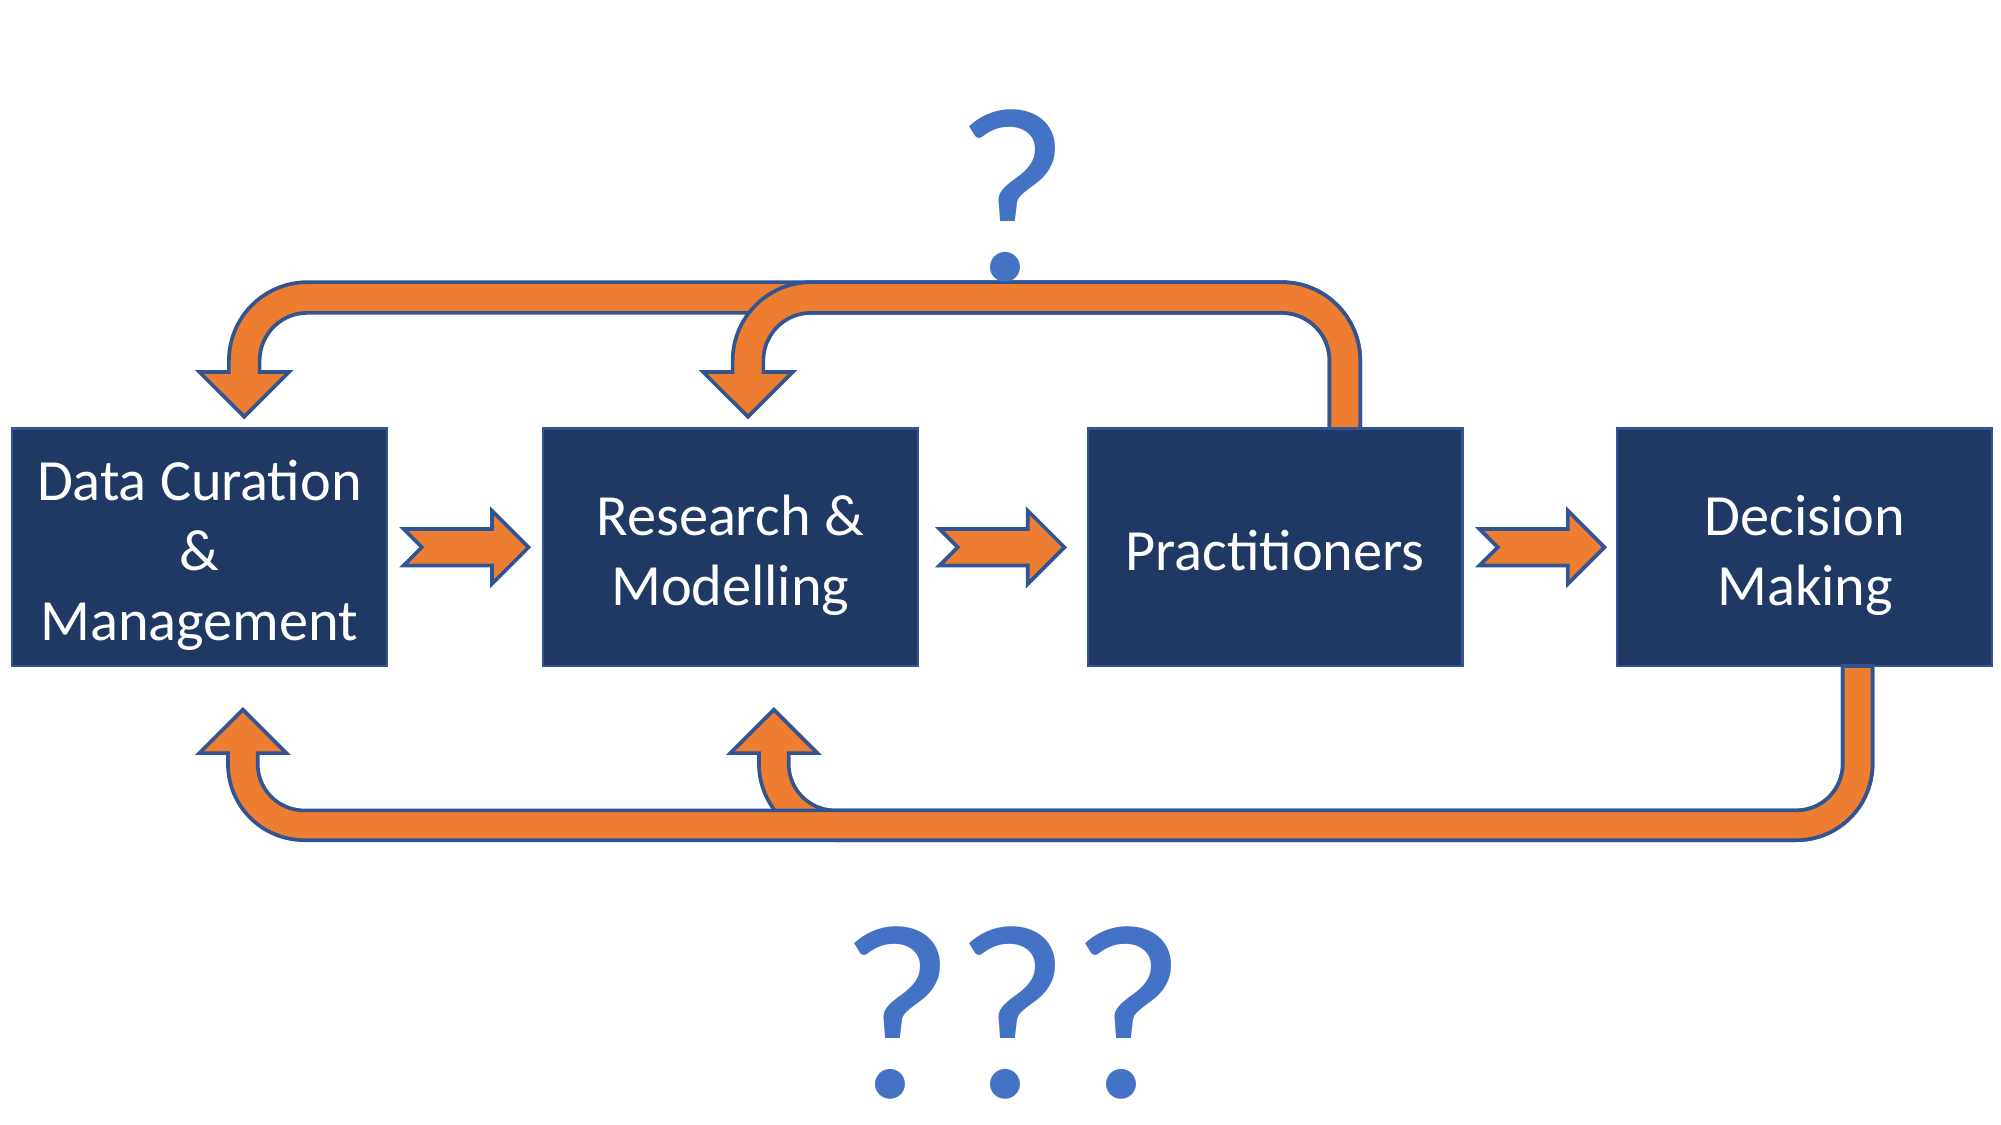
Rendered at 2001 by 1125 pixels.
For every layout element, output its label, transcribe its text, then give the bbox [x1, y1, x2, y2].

text_box Research & Modelling [542, 427, 919, 667]
text_box [1476, 508, 1606, 587]
text_box [700, 281, 939, 419]
text_box [196, 664, 1874, 842]
text_box [401, 508, 531, 587]
text_box Data Curation & Management [11, 427, 388, 667]
text_box [196, 281, 799, 419]
text_box [727, 708, 830, 809]
text_box Practitioners [1087, 427, 1464, 667]
text_box ? [939, 23, 1086, 339]
text_box Decision Making [1616, 427, 1993, 667]
text_box [1086, 281, 1362, 427]
text_box [936, 508, 1066, 587]
text_box ??? [824, 840, 1202, 1125]
